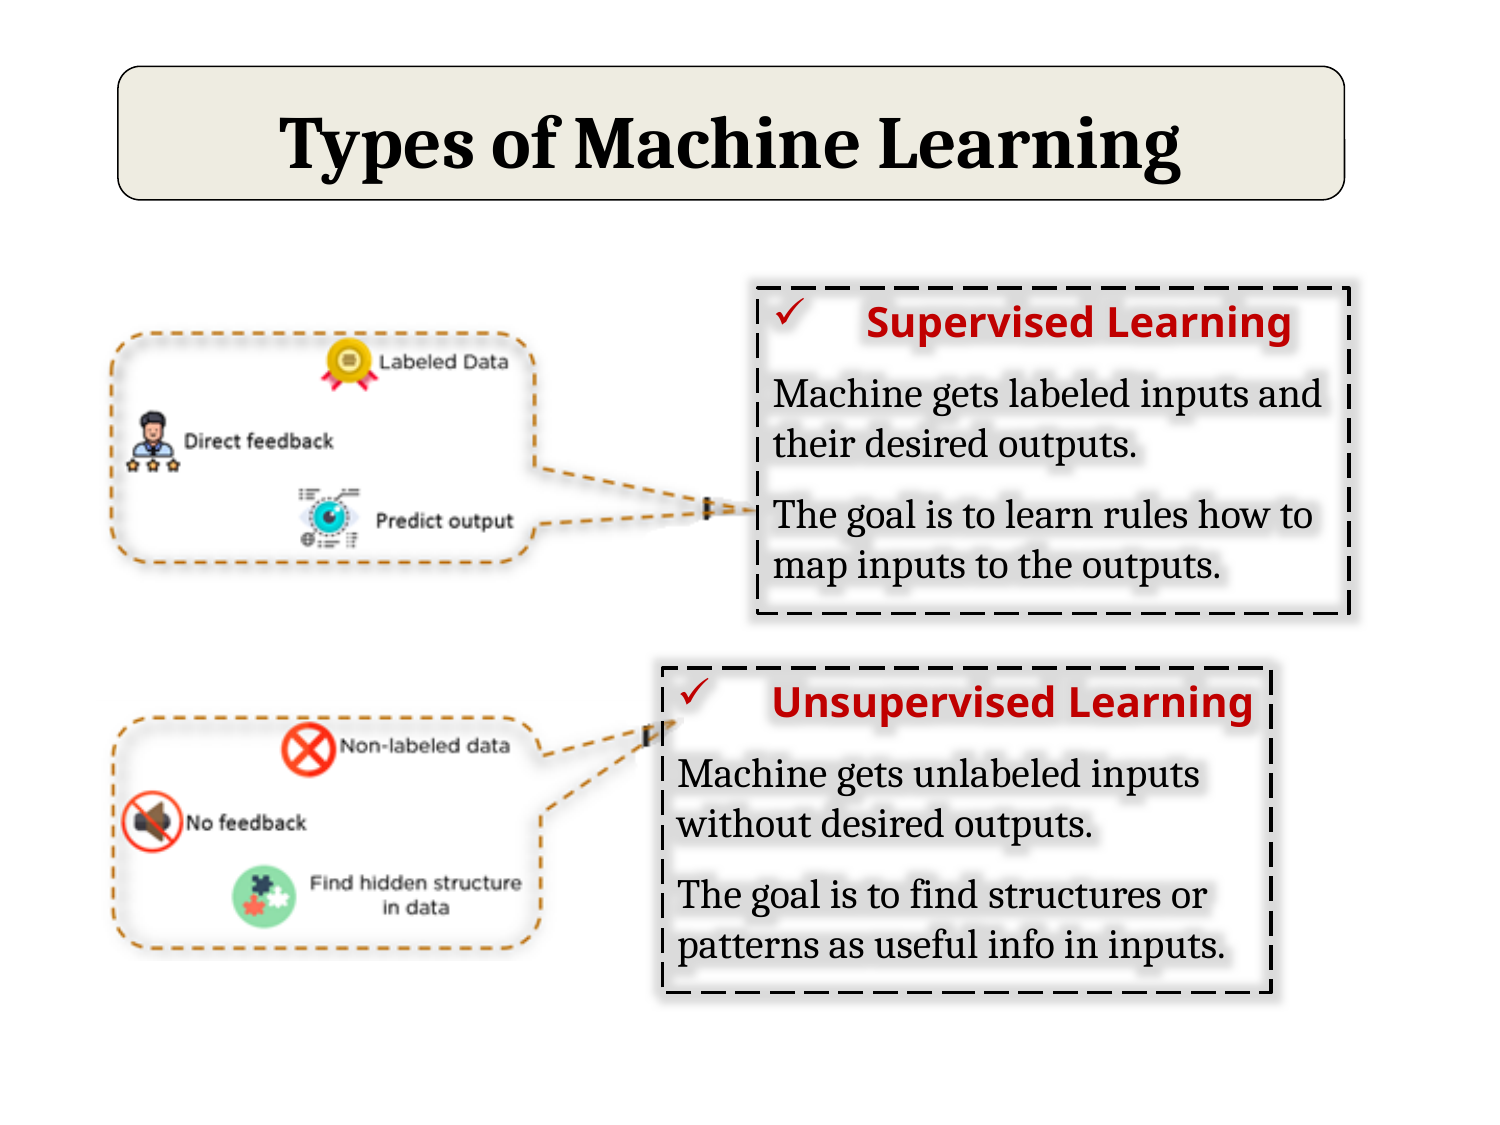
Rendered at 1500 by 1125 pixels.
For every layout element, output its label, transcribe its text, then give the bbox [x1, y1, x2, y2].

picture [96, 313, 759, 589]
text_box Supervised Learning Machine gets labeled inputs and their desired outputs. The goal is to learn rules how to map inputs to the outputs. [757, 288, 1350, 614]
picture [96, 699, 684, 962]
text_box Types of Machine Learning [117, 66, 1345, 200]
text_box Unsupervised Learning Machine gets unlabeled inputs without desired outputs. The goal is to find structures or patterns as useful info in inputs. [662, 667, 1271, 993]
